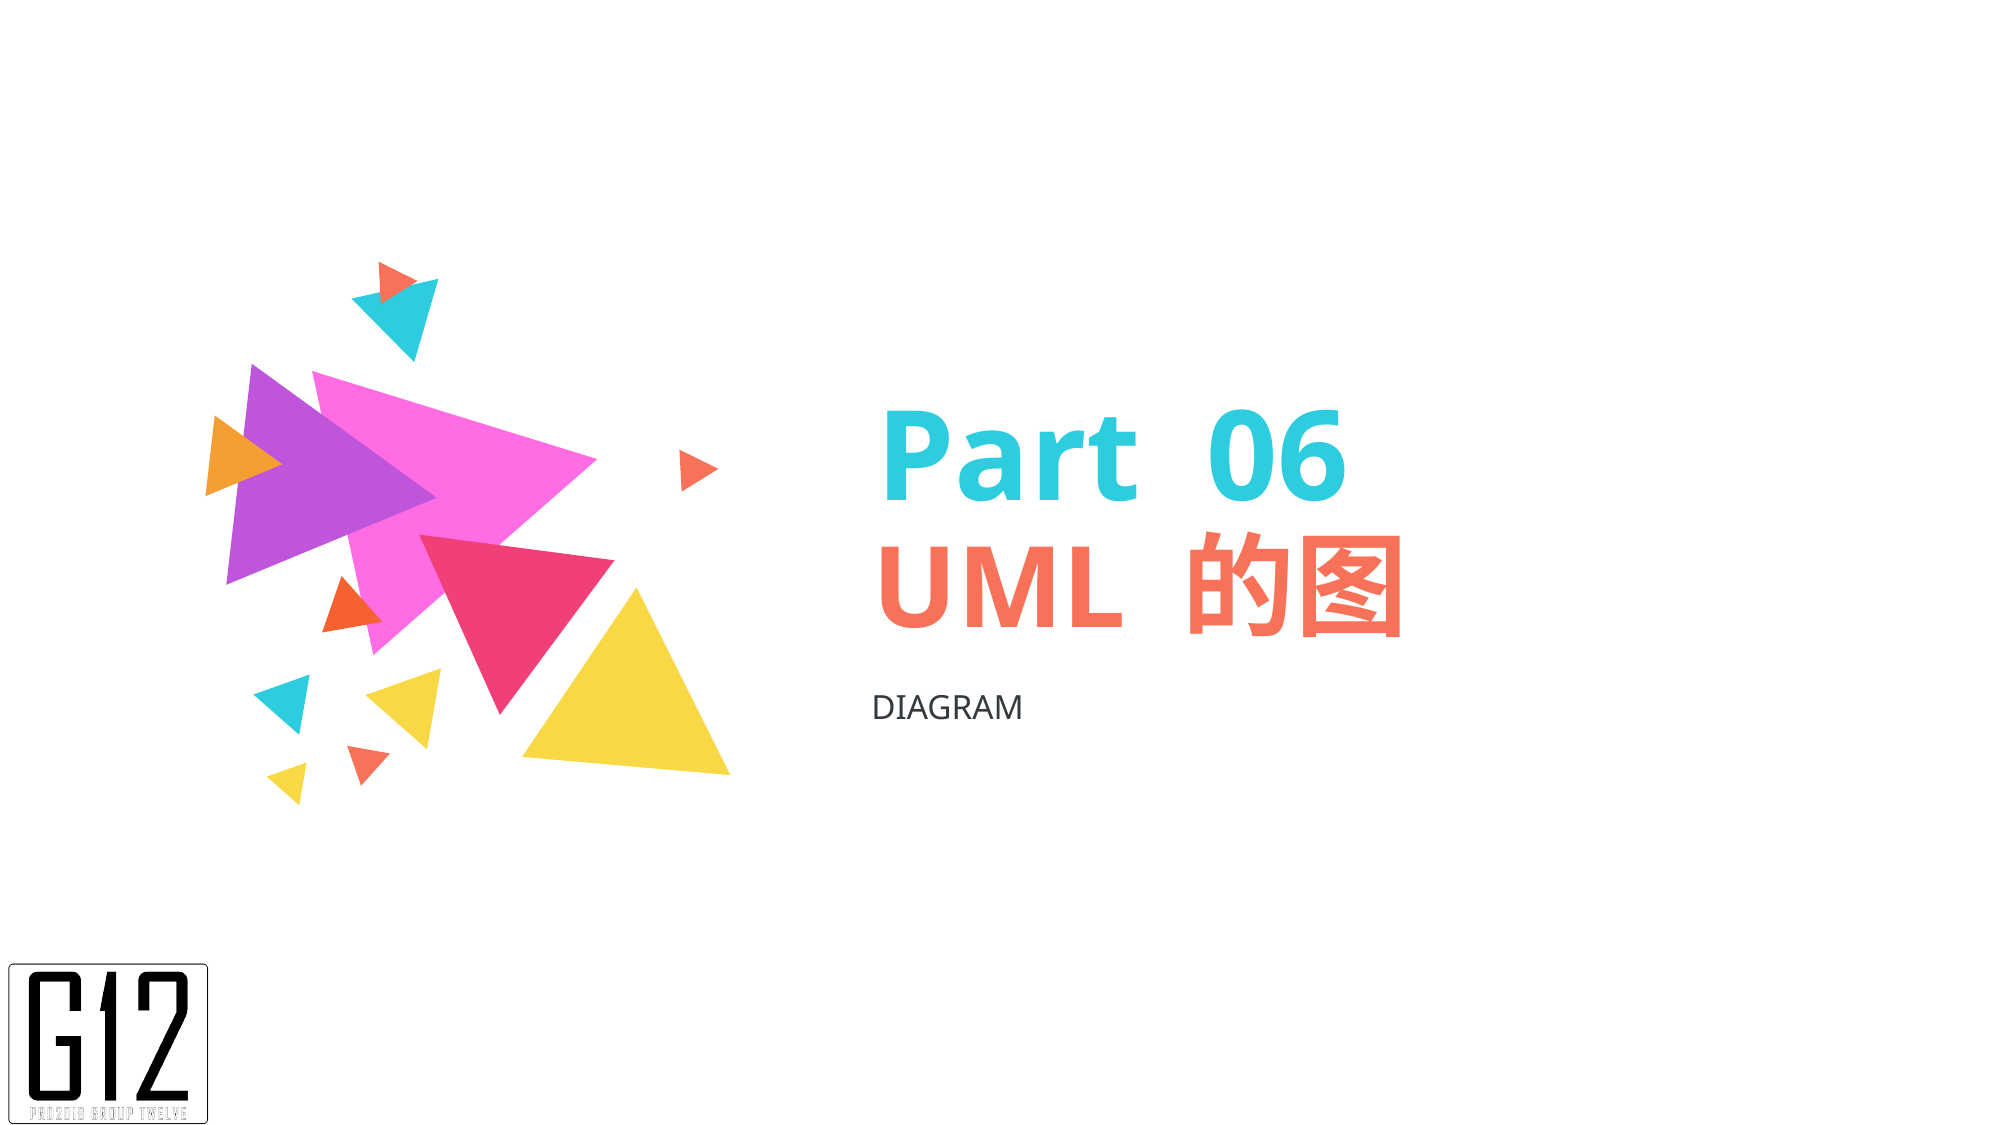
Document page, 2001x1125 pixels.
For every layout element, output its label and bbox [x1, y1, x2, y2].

text_box [251, 672, 312, 737]
text_box [264, 760, 308, 808]
text_box [349, 277, 440, 365]
text_box [363, 666, 443, 752]
text_box [417, 533, 617, 717]
text_box [520, 585, 733, 777]
text_box [320, 574, 385, 634]
text_box [856, 368, 1880, 735]
text_box [678, 447, 721, 494]
text_box [345, 744, 392, 788]
text_box [377, 259, 420, 306]
picture [3, 942, 214, 1125]
text_box [204, 413, 285, 498]
text_box [310, 369, 600, 658]
text_box [225, 361, 439, 587]
